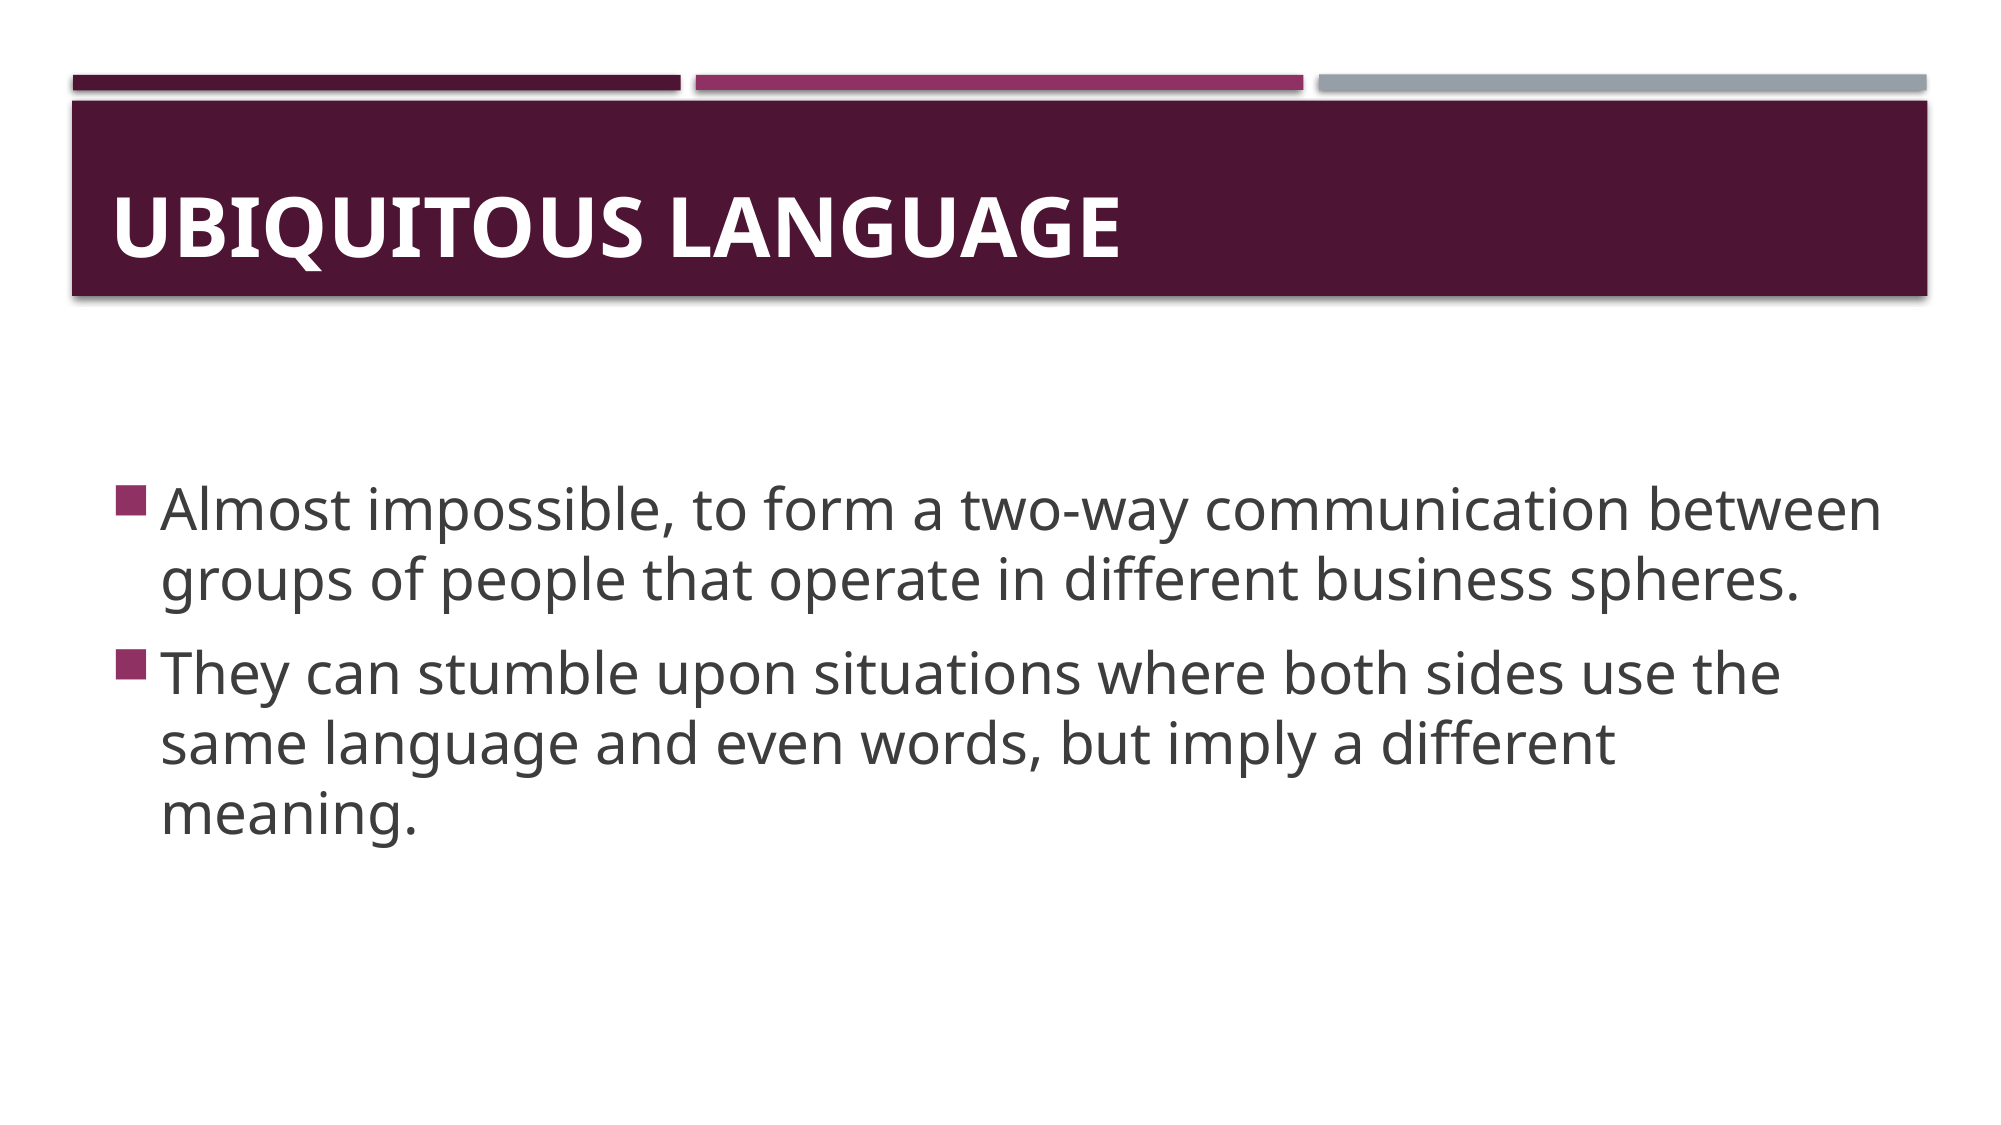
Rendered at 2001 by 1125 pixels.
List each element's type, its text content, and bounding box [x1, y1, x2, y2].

title Ubiquitous language [95, 115, 1905, 282]
list Almost impossible, to form a two-way communication between groups of people that operate in different business spheres. They can stumble upon situations where both sides use the same language and even words, but imply a different meaning. [95, 357, 1905, 962]
